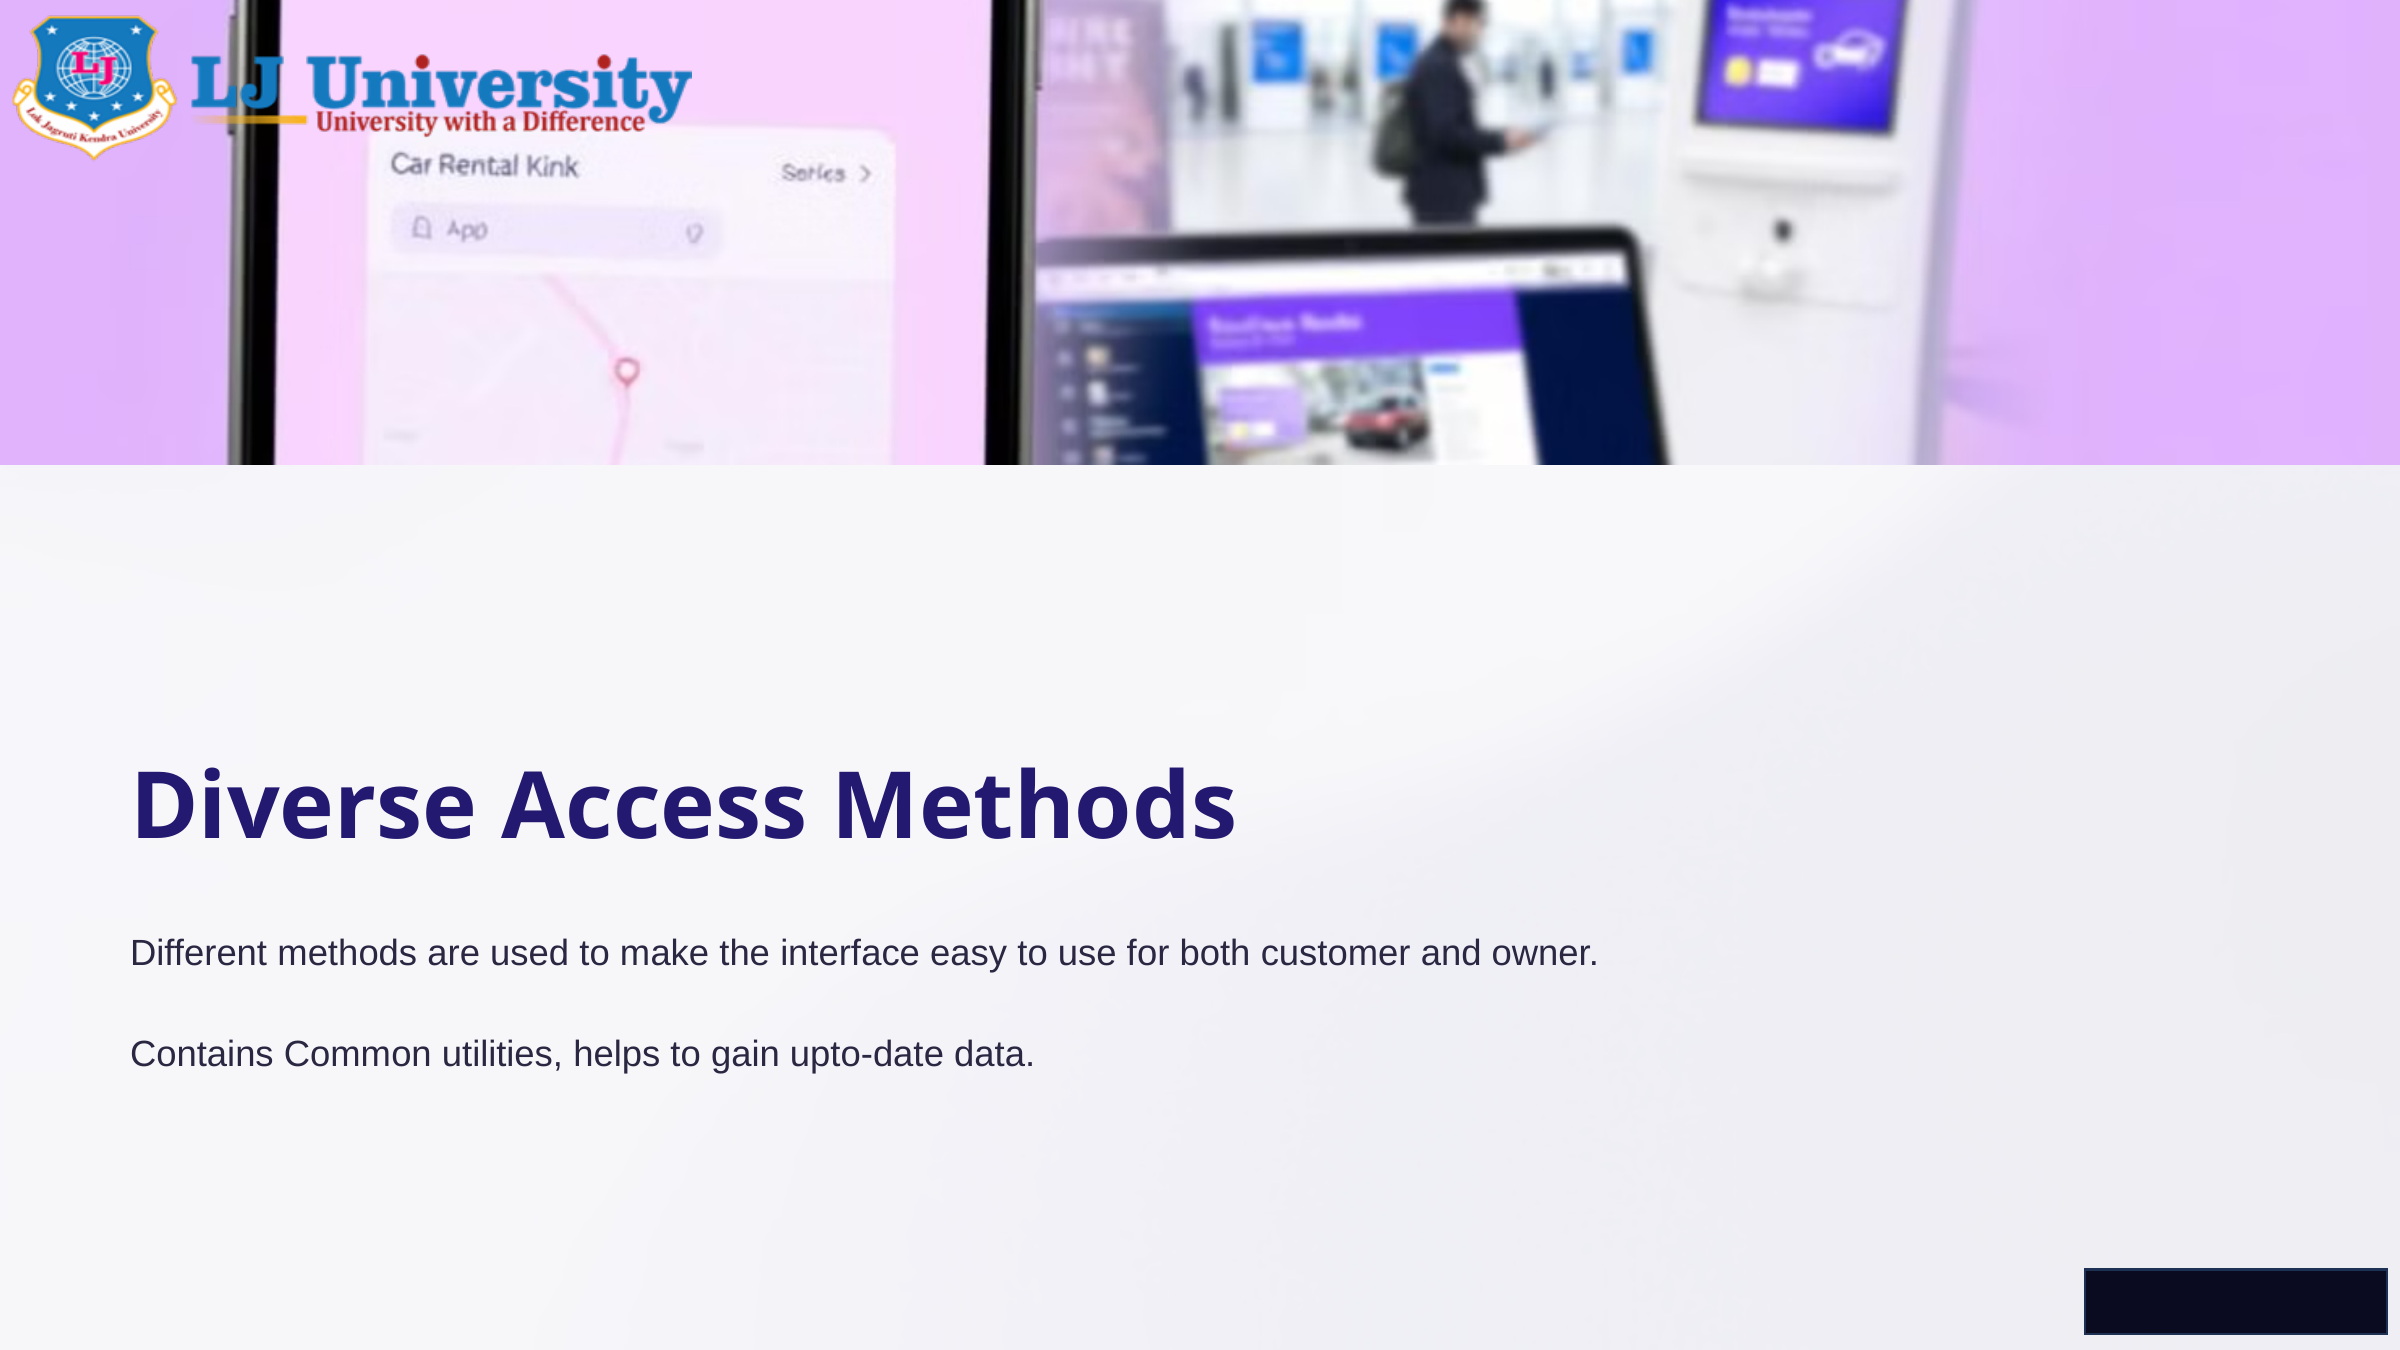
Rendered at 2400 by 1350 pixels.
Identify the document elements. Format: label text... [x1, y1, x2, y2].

text_box Contains Common utilities, helps to gain upto-date data. [130, 1014, 2270, 1074]
text_box [2084, 1268, 2388, 1335]
text_box Diverse Access Methods [130, 741, 1170, 858]
picture [2106, 1271, 2389, 1339]
text_box Different methods are used to make the interface easy to use for both customer and owner. [130, 913, 2270, 973]
picture [0, 0, 2400, 466]
